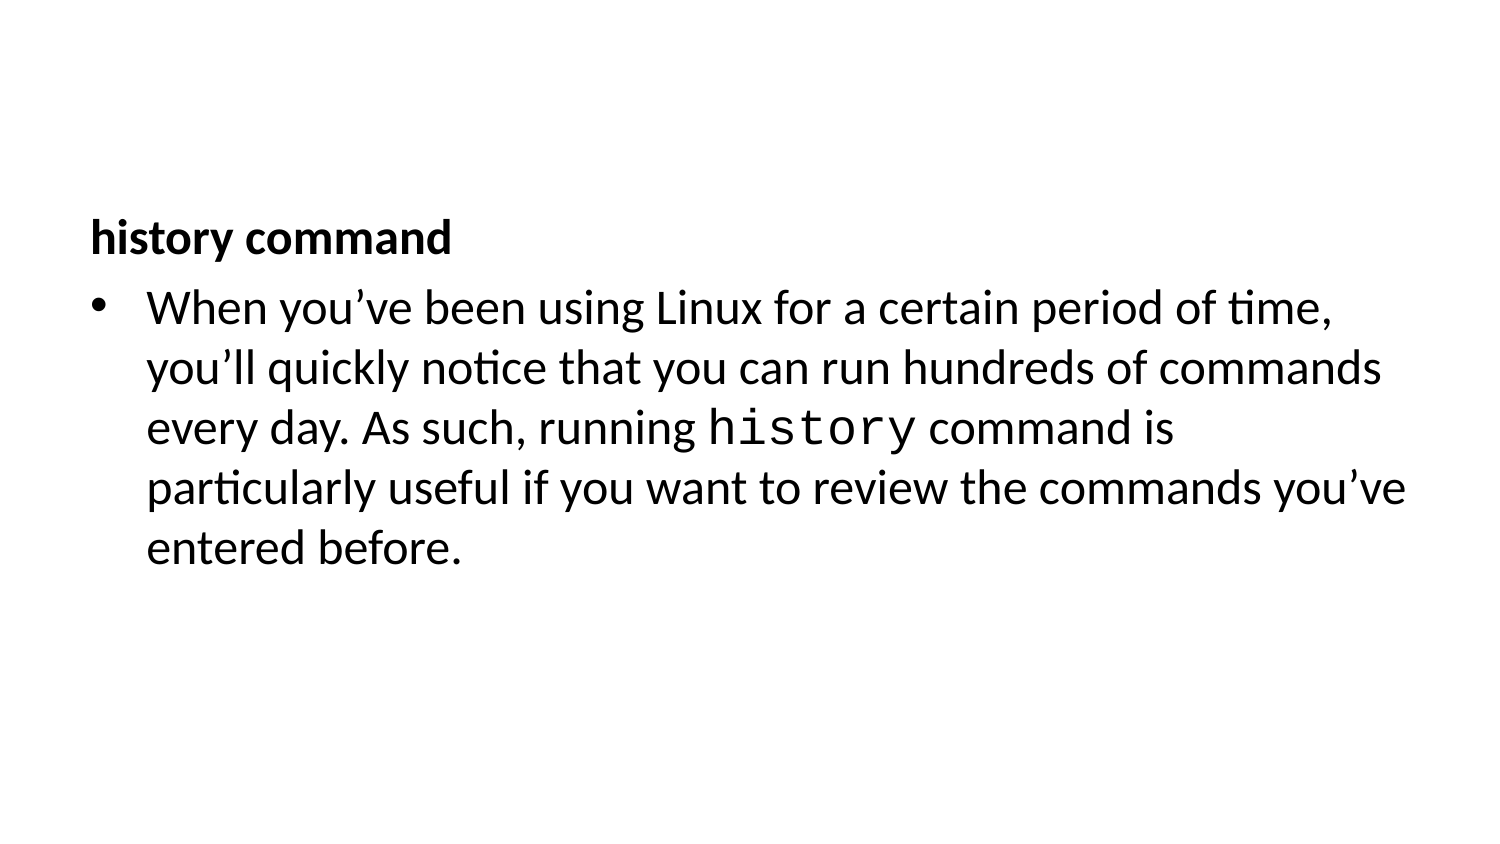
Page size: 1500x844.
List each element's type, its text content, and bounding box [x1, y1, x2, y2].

list history command When you’ve been using Linux for a certain period of time, you’ll quickly notice that you can run hundreds of commands every day. As such, running history command is particularly useful if you want to review the commands you’ve entered before. [75, 196, 1425, 754]
